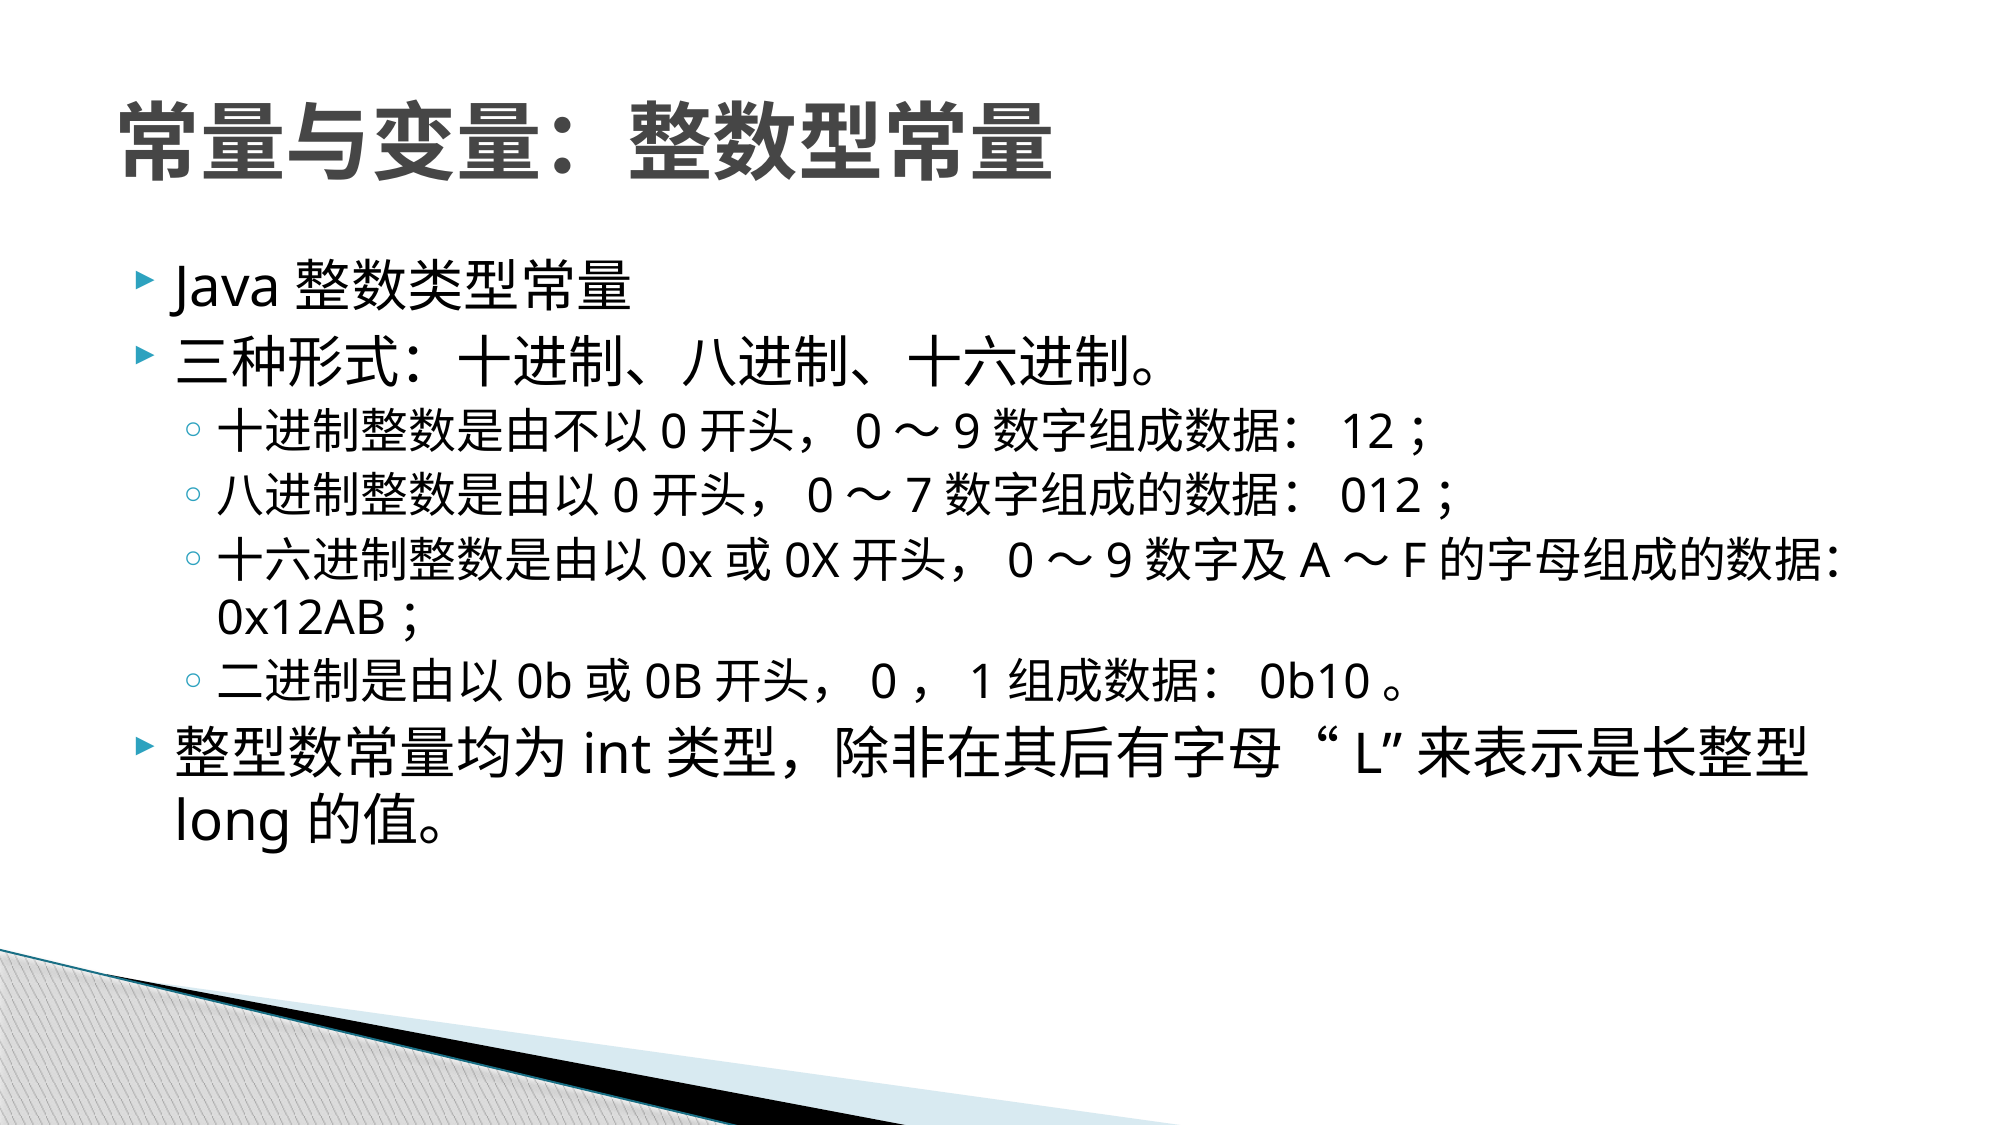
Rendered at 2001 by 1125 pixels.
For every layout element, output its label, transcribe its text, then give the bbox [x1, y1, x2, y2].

list Java整数类型常量 三种形式：十进制、八进制、十六进制。 十进制整数是由不以0开头，0～9数字组成数据：12； 八进制整数是由以0开头，0～7数字组成的数据：012； 十六进制整数是由以0x或0X开头，0～9数字及A～F的字母组成的数据：0x12AB； 二进制是由以0b或0B开头，0，1组成数据：0b10。 整型数常量均为int类型，除非在其后有字母“L”来表示是长整型long的值。 [99, 243, 1900, 986]
title 常量与变量：整数型常量 [99, 45, 1900, 233]
